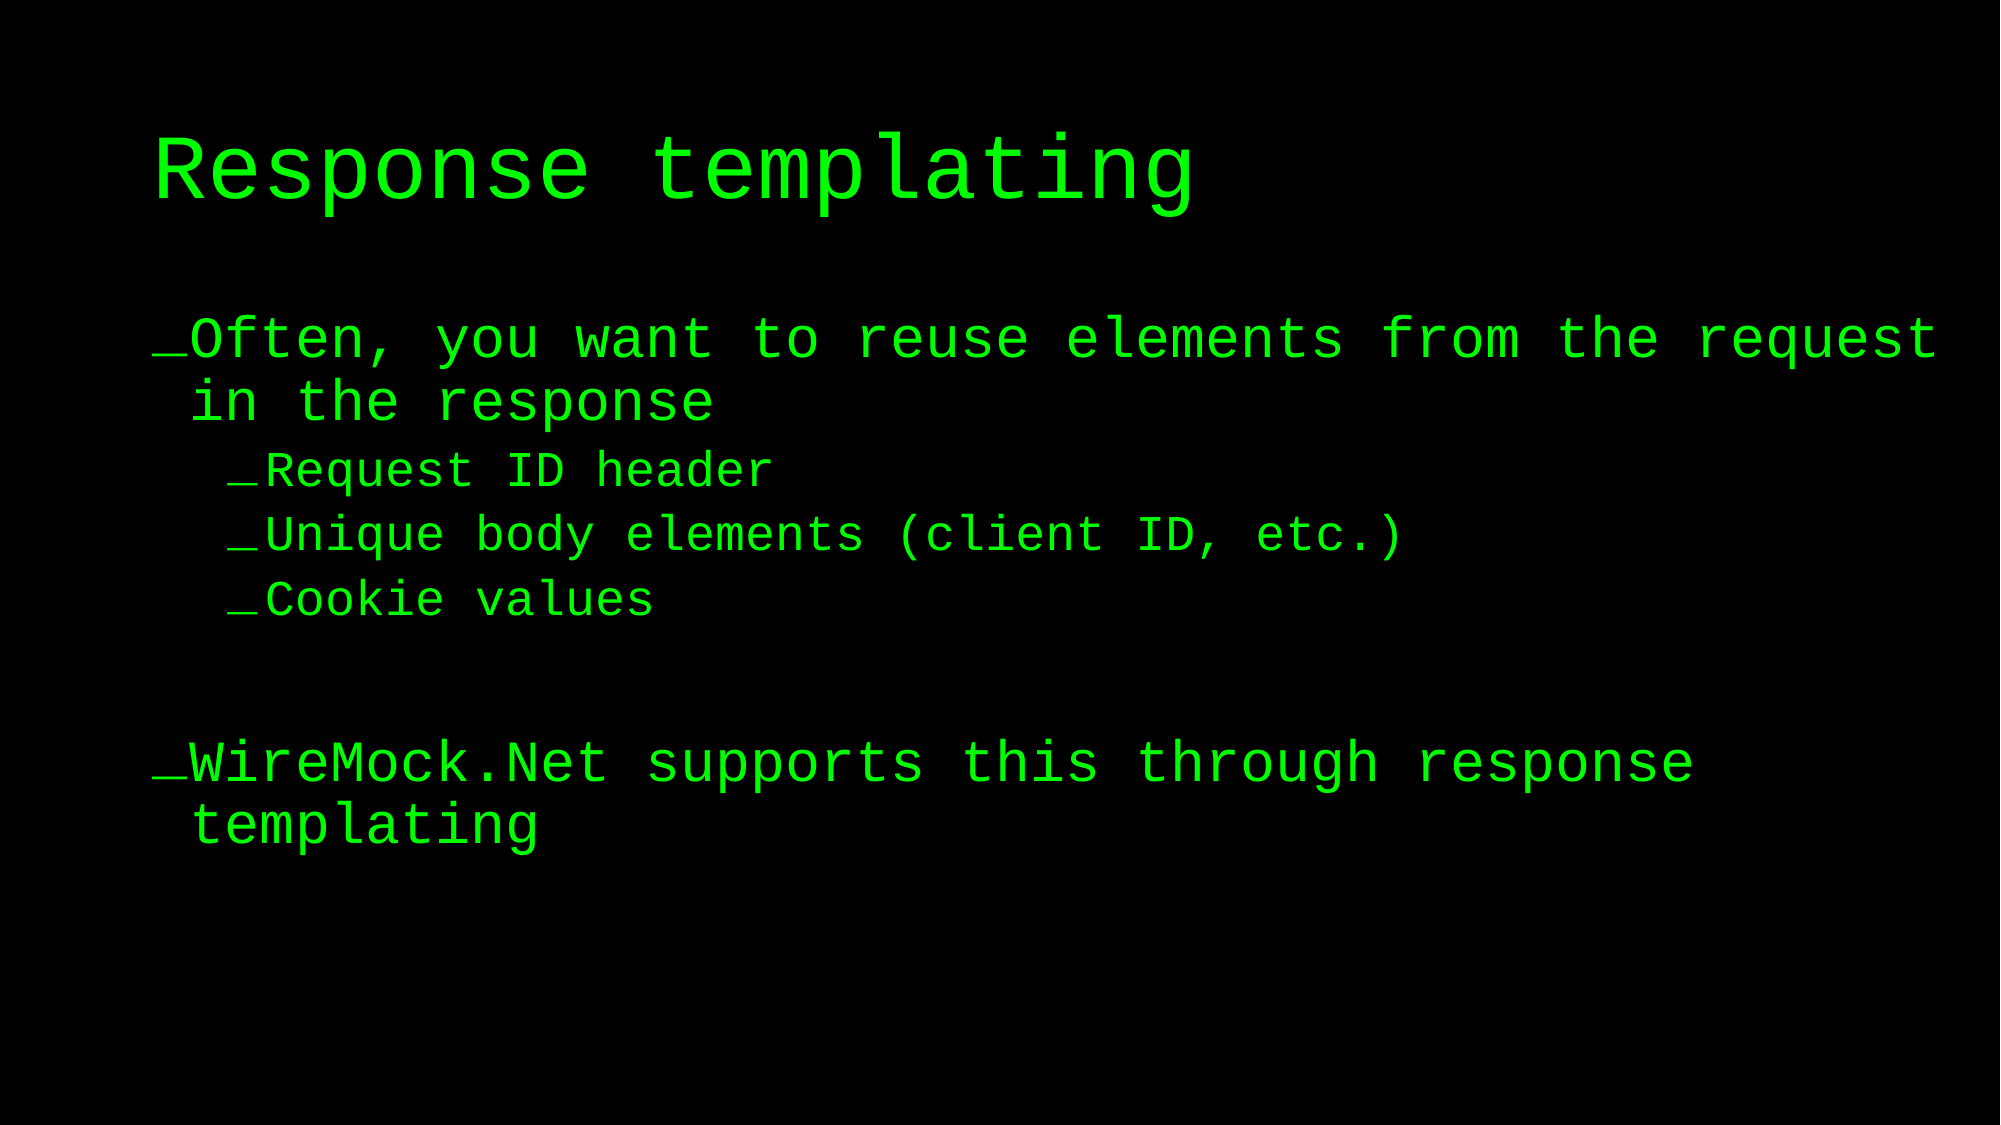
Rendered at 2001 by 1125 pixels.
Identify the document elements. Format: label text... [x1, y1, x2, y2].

title Response templating [137, 59, 1863, 278]
list Often, you want to reuse elements from the request in the response Request ID header Unique body elements (client ID, etc.) Cookie values WireMock.Net supports this through response templating [137, 299, 1966, 1014]
